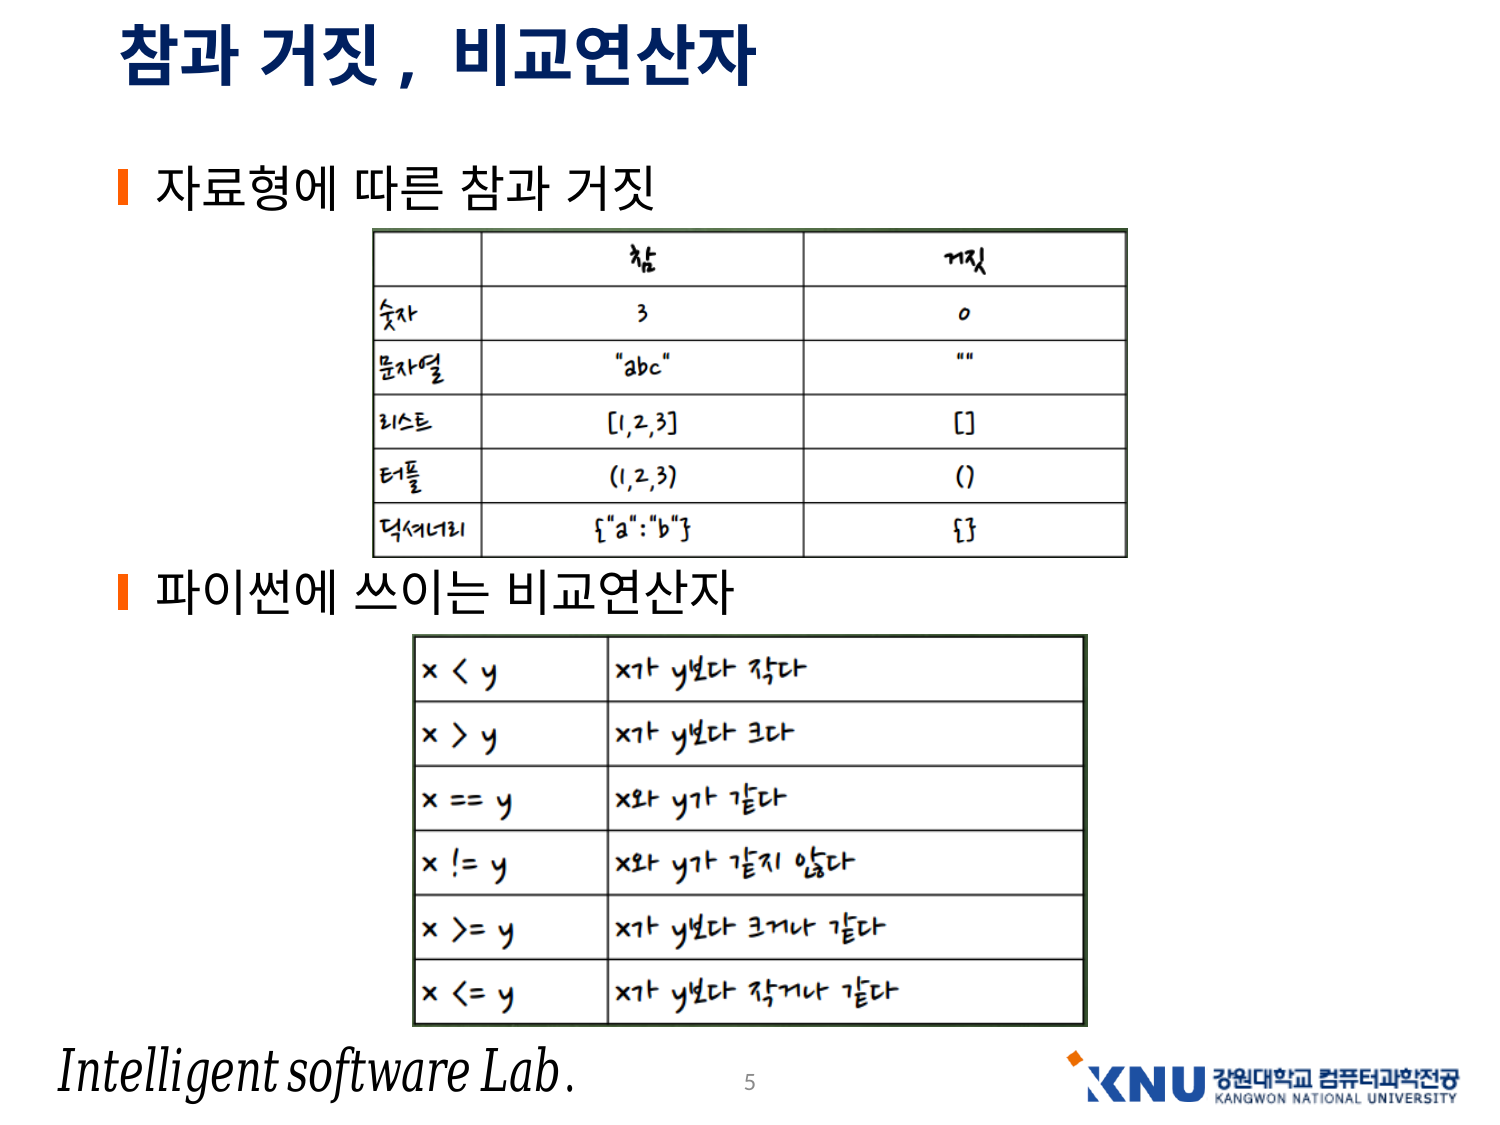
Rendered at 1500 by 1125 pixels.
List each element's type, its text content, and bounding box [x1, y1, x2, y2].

picture [412, 634, 1088, 1027]
picture [118, 169, 128, 205]
picture [1066, 1050, 1205, 1102]
picture [372, 228, 1128, 558]
picture [118, 574, 128, 610]
list 자료형에 따른 참과 거짓 파이썬에 쓰이는 비교연산자 [103, 149, 1397, 1002]
picture [1206, 1063, 1468, 1106]
title 참과 거짓, 비교연산자 [103, 15, 1397, 101]
